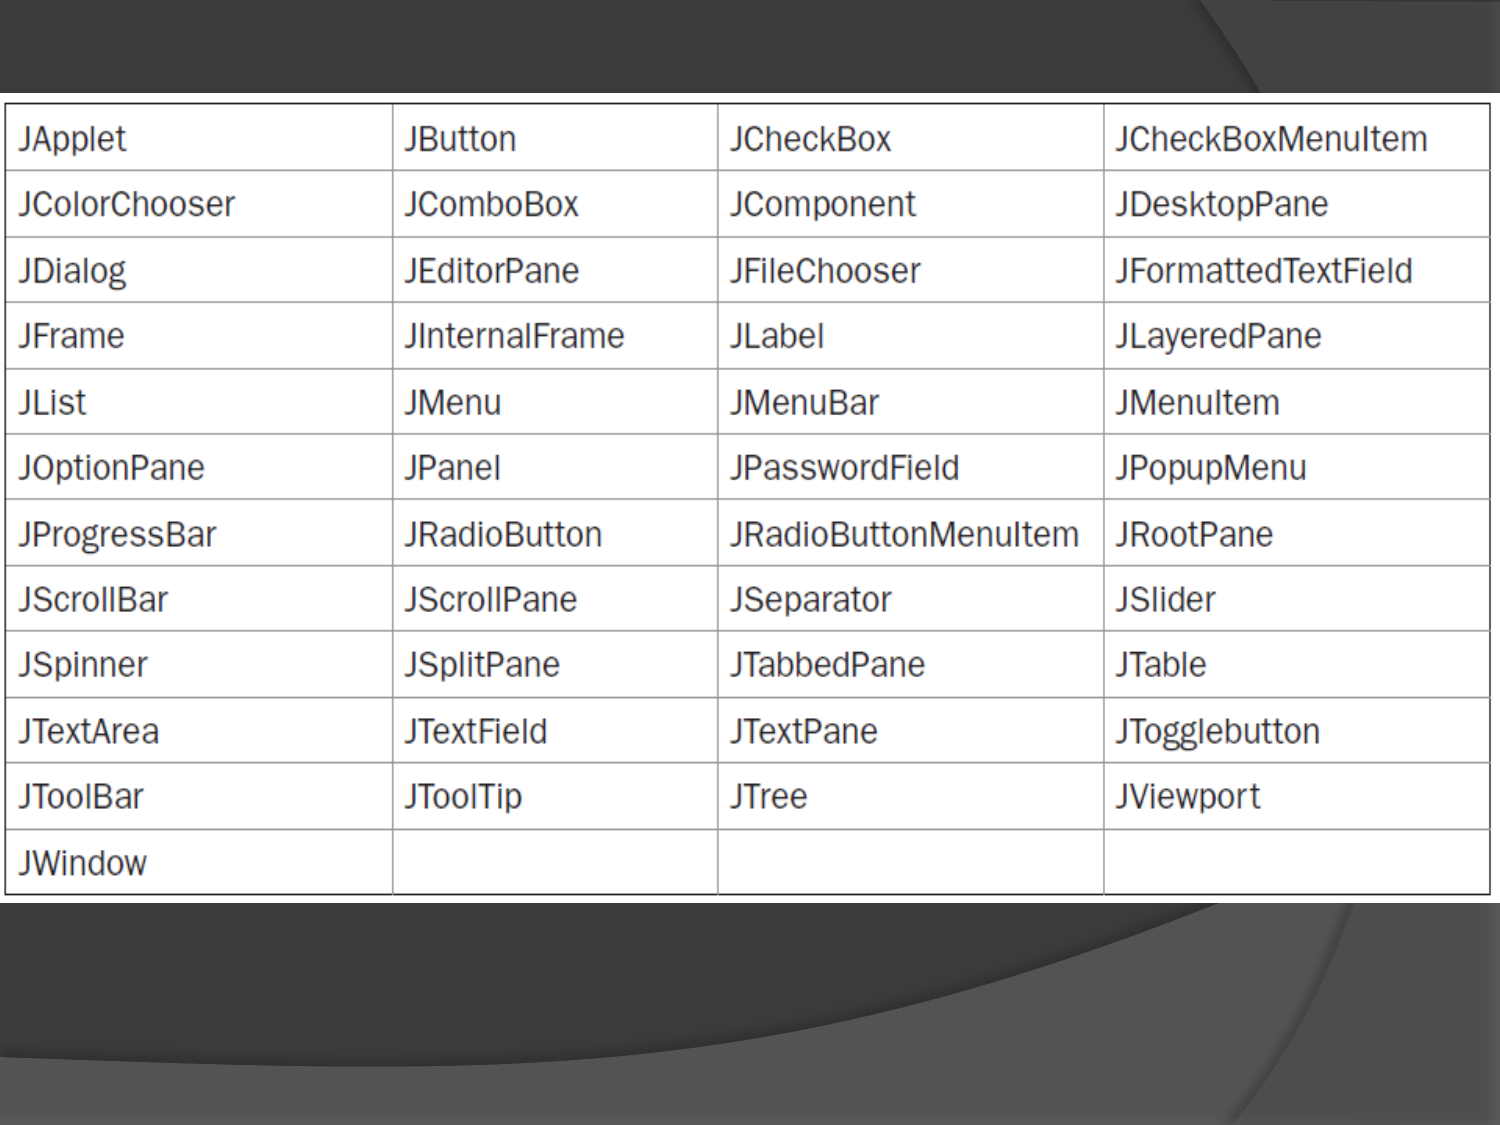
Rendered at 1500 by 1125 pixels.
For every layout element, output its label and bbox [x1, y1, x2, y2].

picture [0, 93, 1500, 903]
